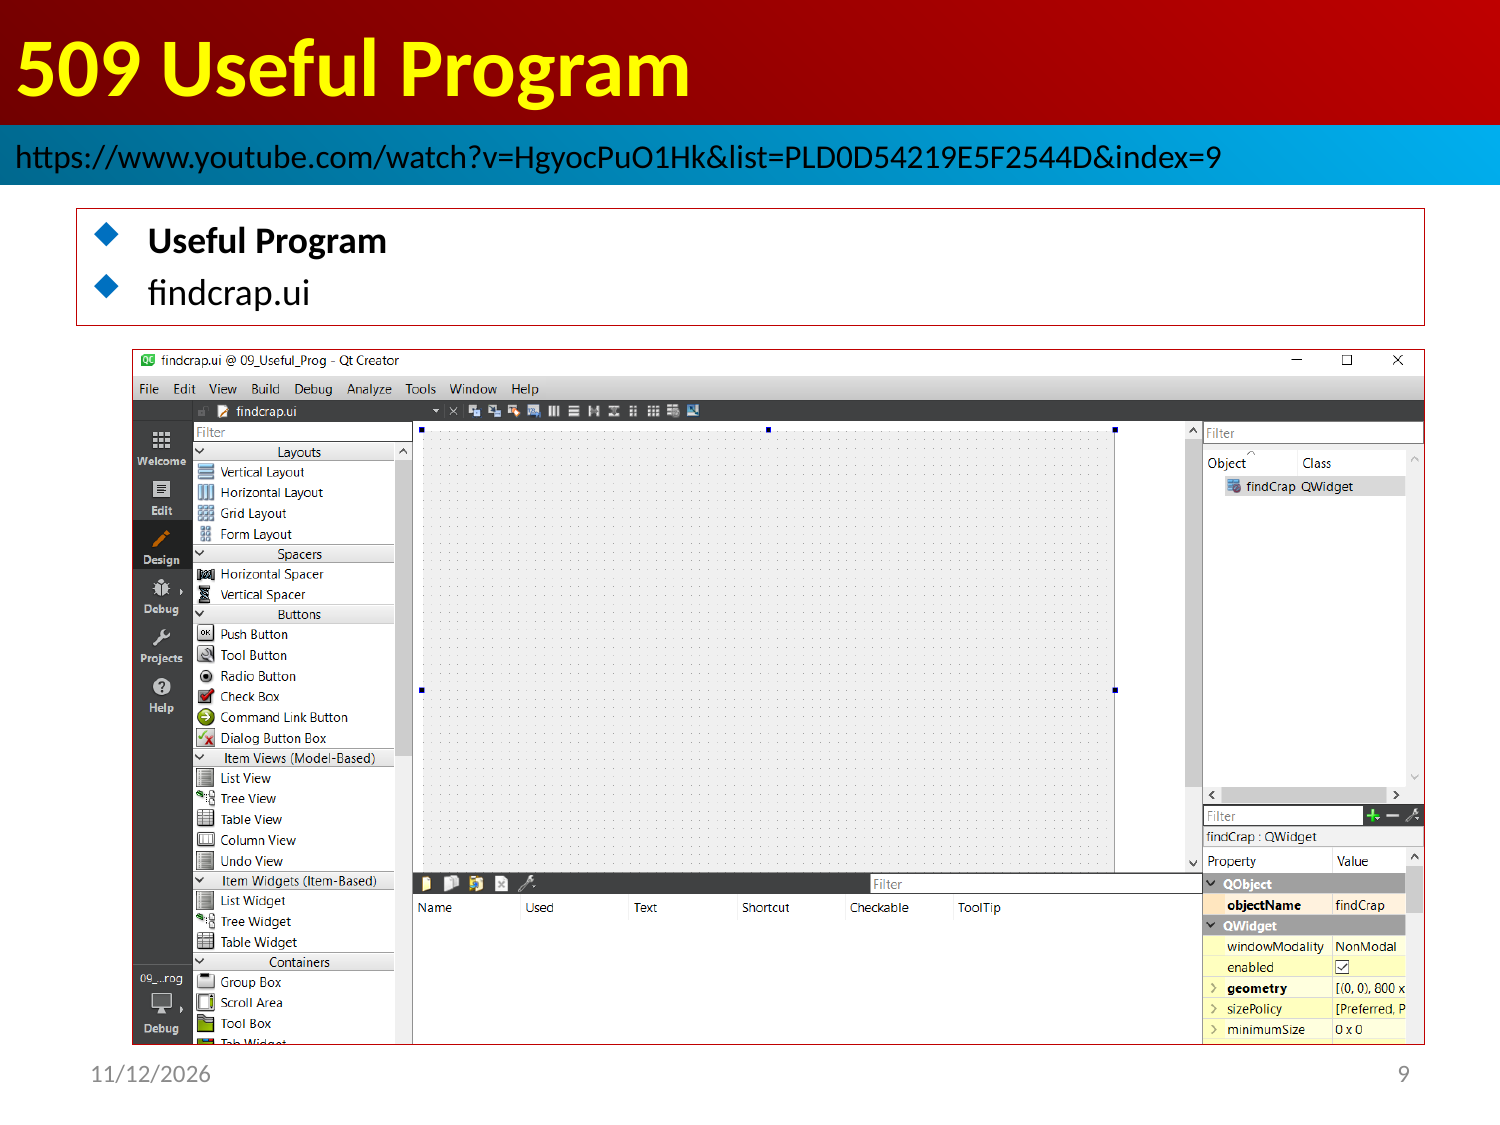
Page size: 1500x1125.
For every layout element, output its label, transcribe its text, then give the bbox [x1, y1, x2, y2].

subtitle Useful Program findcrap.ui [76, 208, 1425, 326]
slide_number 9 [1074, 1051, 1425, 1103]
text_box https://www.youtube.com/watch?v=HgyocPuO1Hk&list=PLD0D54219E5F2544D&index=9 [0, 125, 1500, 185]
picture [132, 349, 1426, 1046]
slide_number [75, 1042, 425, 1103]
title 509 Useful Program [0, 0, 1500, 125]
